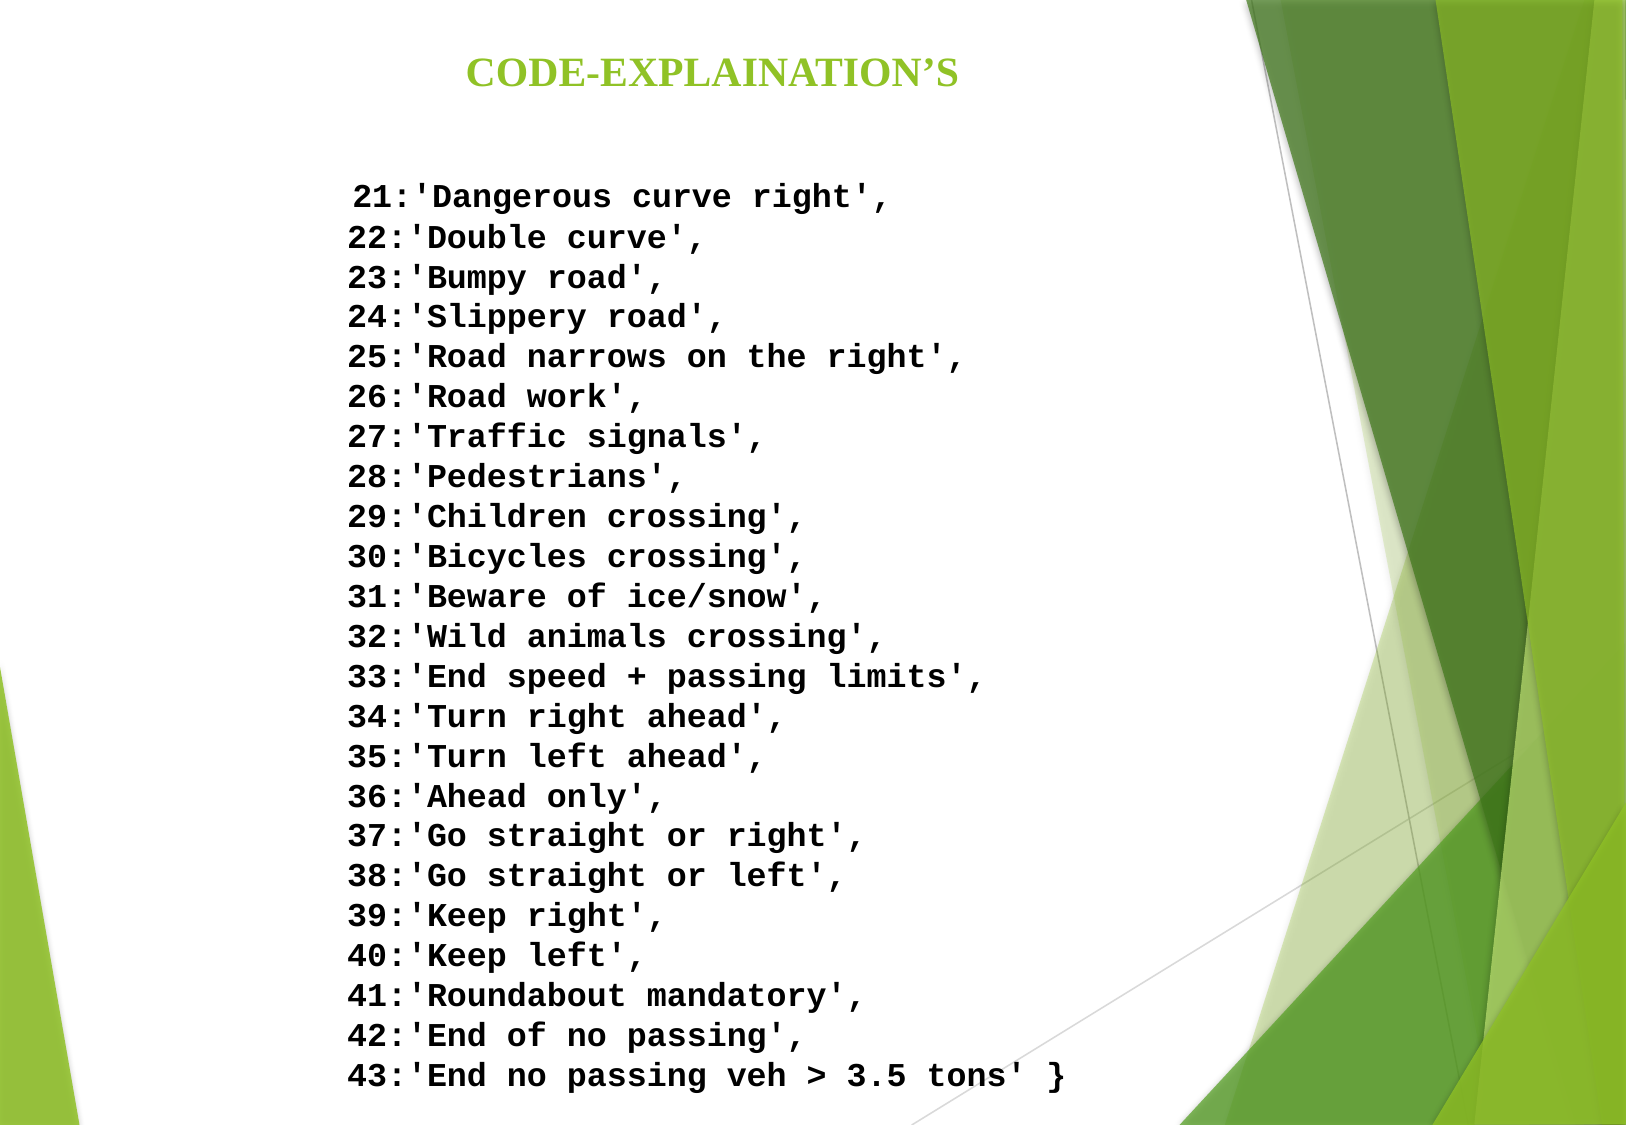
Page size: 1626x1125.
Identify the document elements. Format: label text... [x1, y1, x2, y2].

text_box CODE-EXPLAINATION’S [437, 37, 988, 103]
text_box 21:'Dangerous curve right', 22:'Double curve', 23:'Bumpy road', 24:'Slippery road', 25:'Road narrows on the right', 26:'Road work', 27:'Traffic signals', 28:'Pedestrians', 29:'Children crossing', 30:'Bicycles crossing', 31:'Beware of ice/snow', 32:'Wild animals crossing', 33:'End speed + passing limits', 34:'Turn right ahead', 35:'Turn left ahead', 36:'Ahead only', 37:'Go straight or right', 38:'Go straight or left', 39:'Keep right', 40:'Keep left', 41:'Roundabout mandatory', 42:'End of no passing', 43:'End no passing veh > 3.5 tons' } [112, 162, 1375, 1125]
